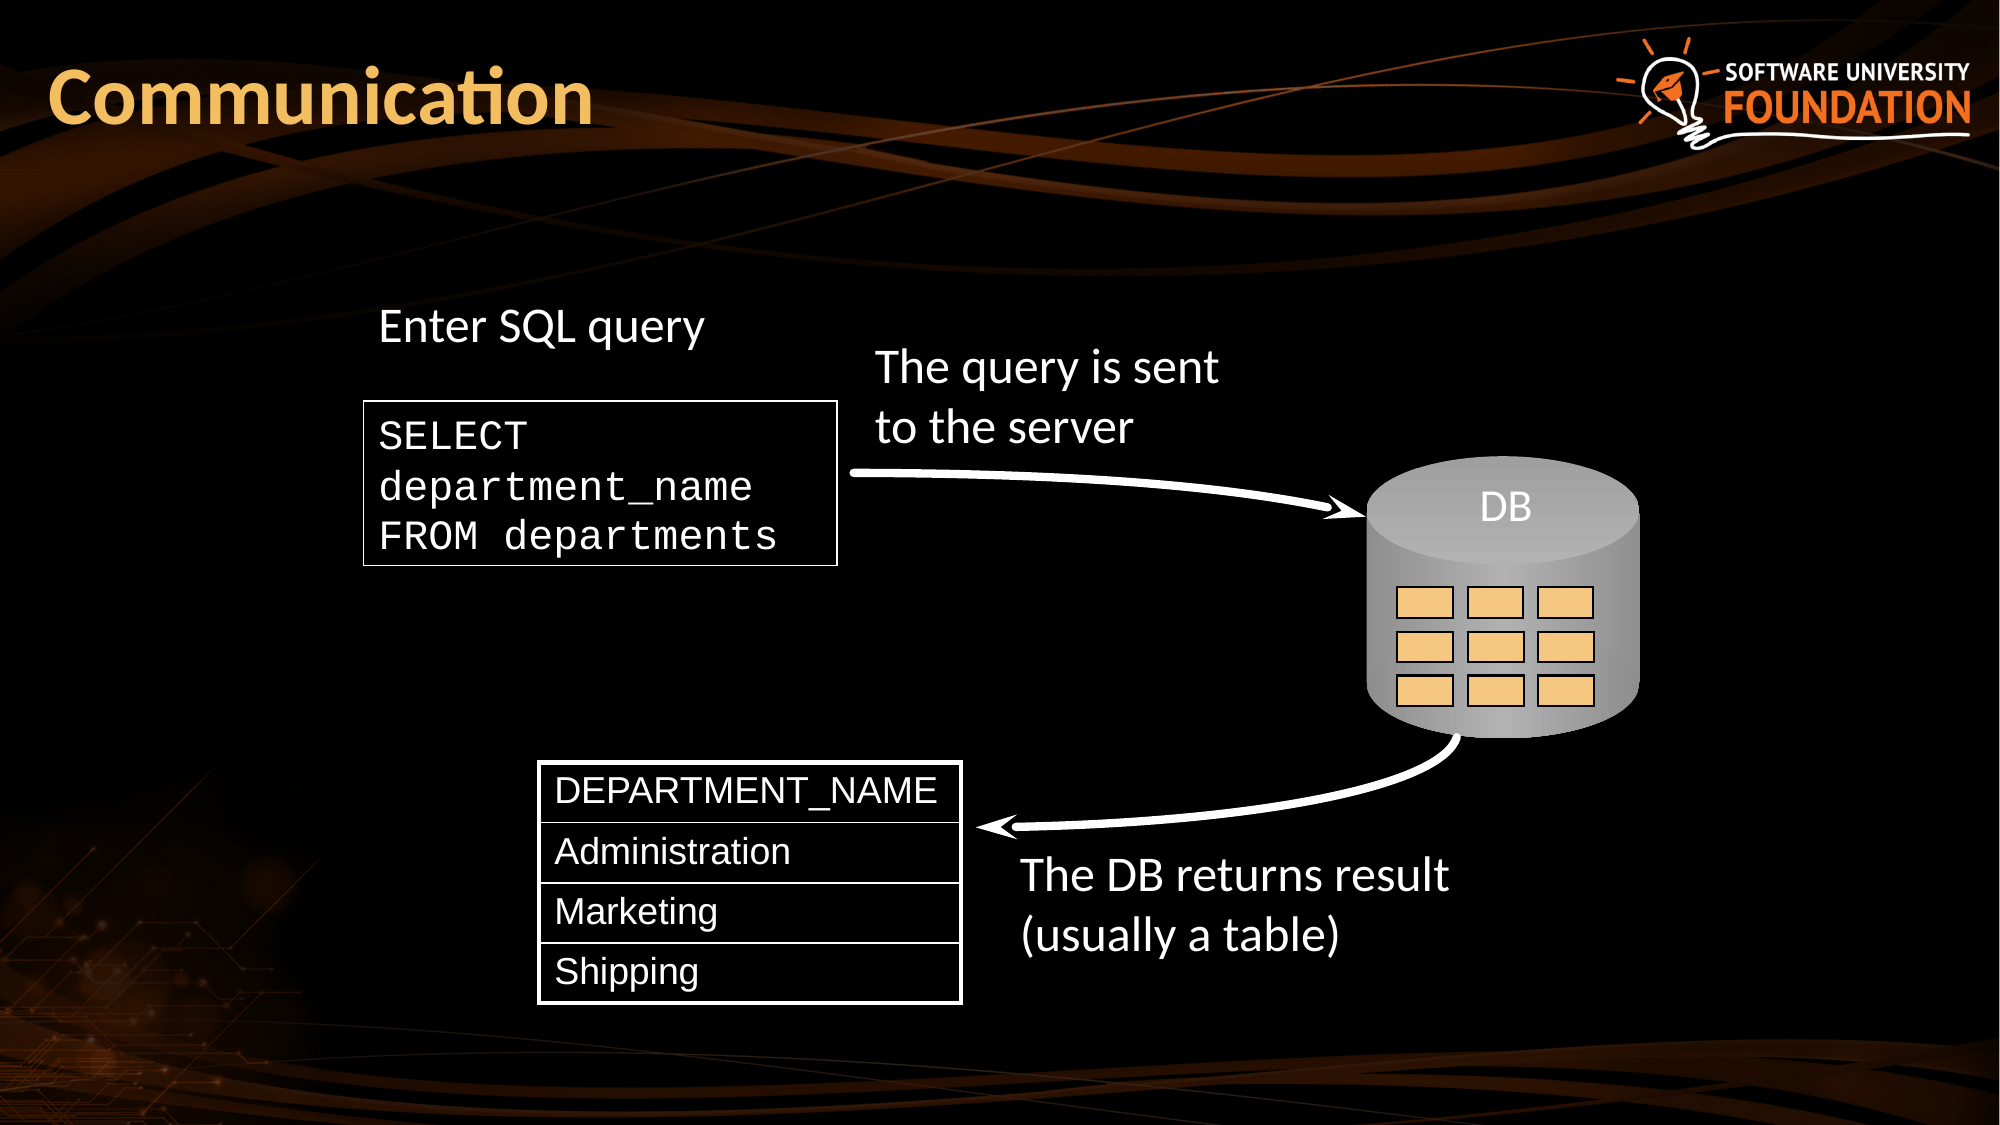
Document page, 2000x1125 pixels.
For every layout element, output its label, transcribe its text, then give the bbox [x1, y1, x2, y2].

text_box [1366, 456, 1640, 739]
table_header DEPARTMENT_NAME [541, 765, 959, 822]
table_cell Marketing [541, 884, 959, 942]
table_cell Shipping [541, 944, 959, 1001]
list [31, 188, 1968, 1103]
picture [0, 0, 2000, 1125]
text_box SELECT department_name FROM departments [363, 400, 838, 566]
text_box [964, 731, 1457, 834]
text_box Enter SQL query [363, 284, 721, 360]
text_box [843, 472, 1366, 547]
text_box The query is sent to the server [860, 325, 1235, 461]
title Communication [30, 6, 1602, 189]
text_box The DB returns result (usually a table) [1005, 834, 1466, 969]
table_cell Administration [541, 823, 959, 882]
